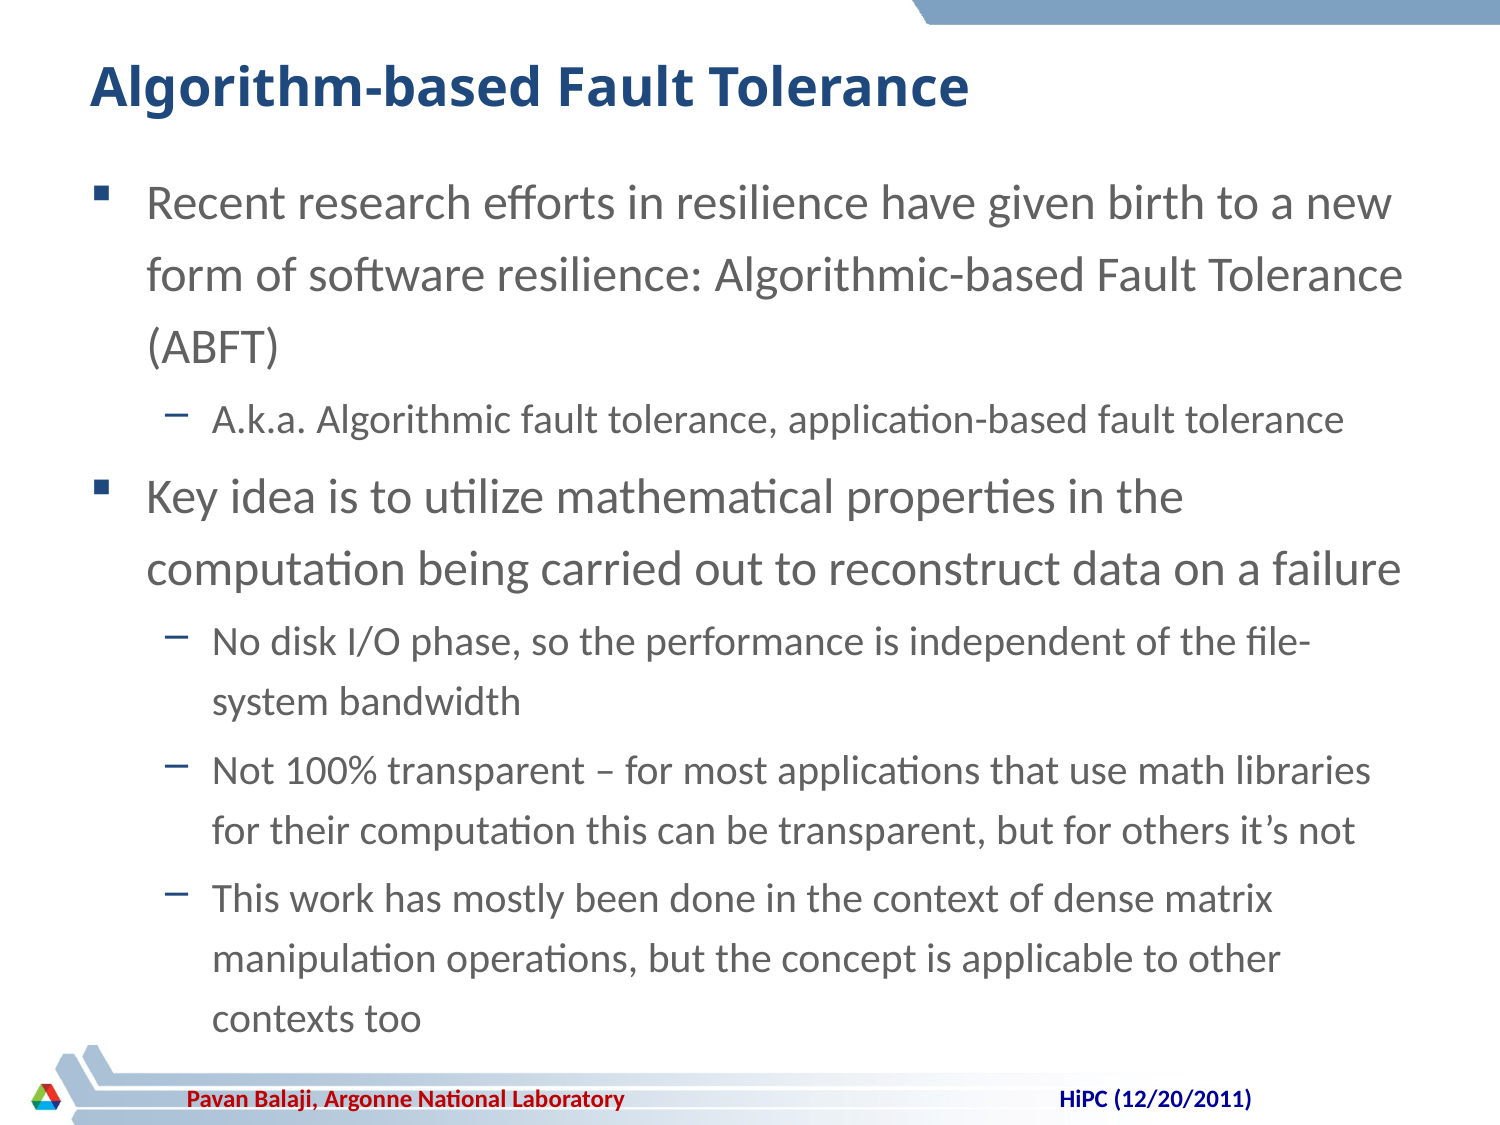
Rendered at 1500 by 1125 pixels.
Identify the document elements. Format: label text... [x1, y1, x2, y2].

footer HiPC (12/20/2011) [862, 1074, 1450, 1113]
picture [0, 1037, 1500, 1125]
picture [0, 0, 1500, 26]
title Algorithm-based Fault Tolerance [74, 44, 1426, 149]
list Recent research efforts in resilience have given birth to a new form of software resilience: Algorithmic-based Fault Tolerance (ABFT) A.k.a. Algorithmic fault tolerance, application-based fault tolerance Key idea is to utilize mathematical properties in the computation being carried out to reconstruct data on a failure No disk I/O phase, so the performance is independent of the file-system bandwidth Not 100% transparent – for most applications that use math libraries for their computation this can be transparent, but for others it’s not This work has mostly been done in the context of dense matrix manipulation operations, but the concept is applicable to other contexts too [74, 149, 1426, 1051]
